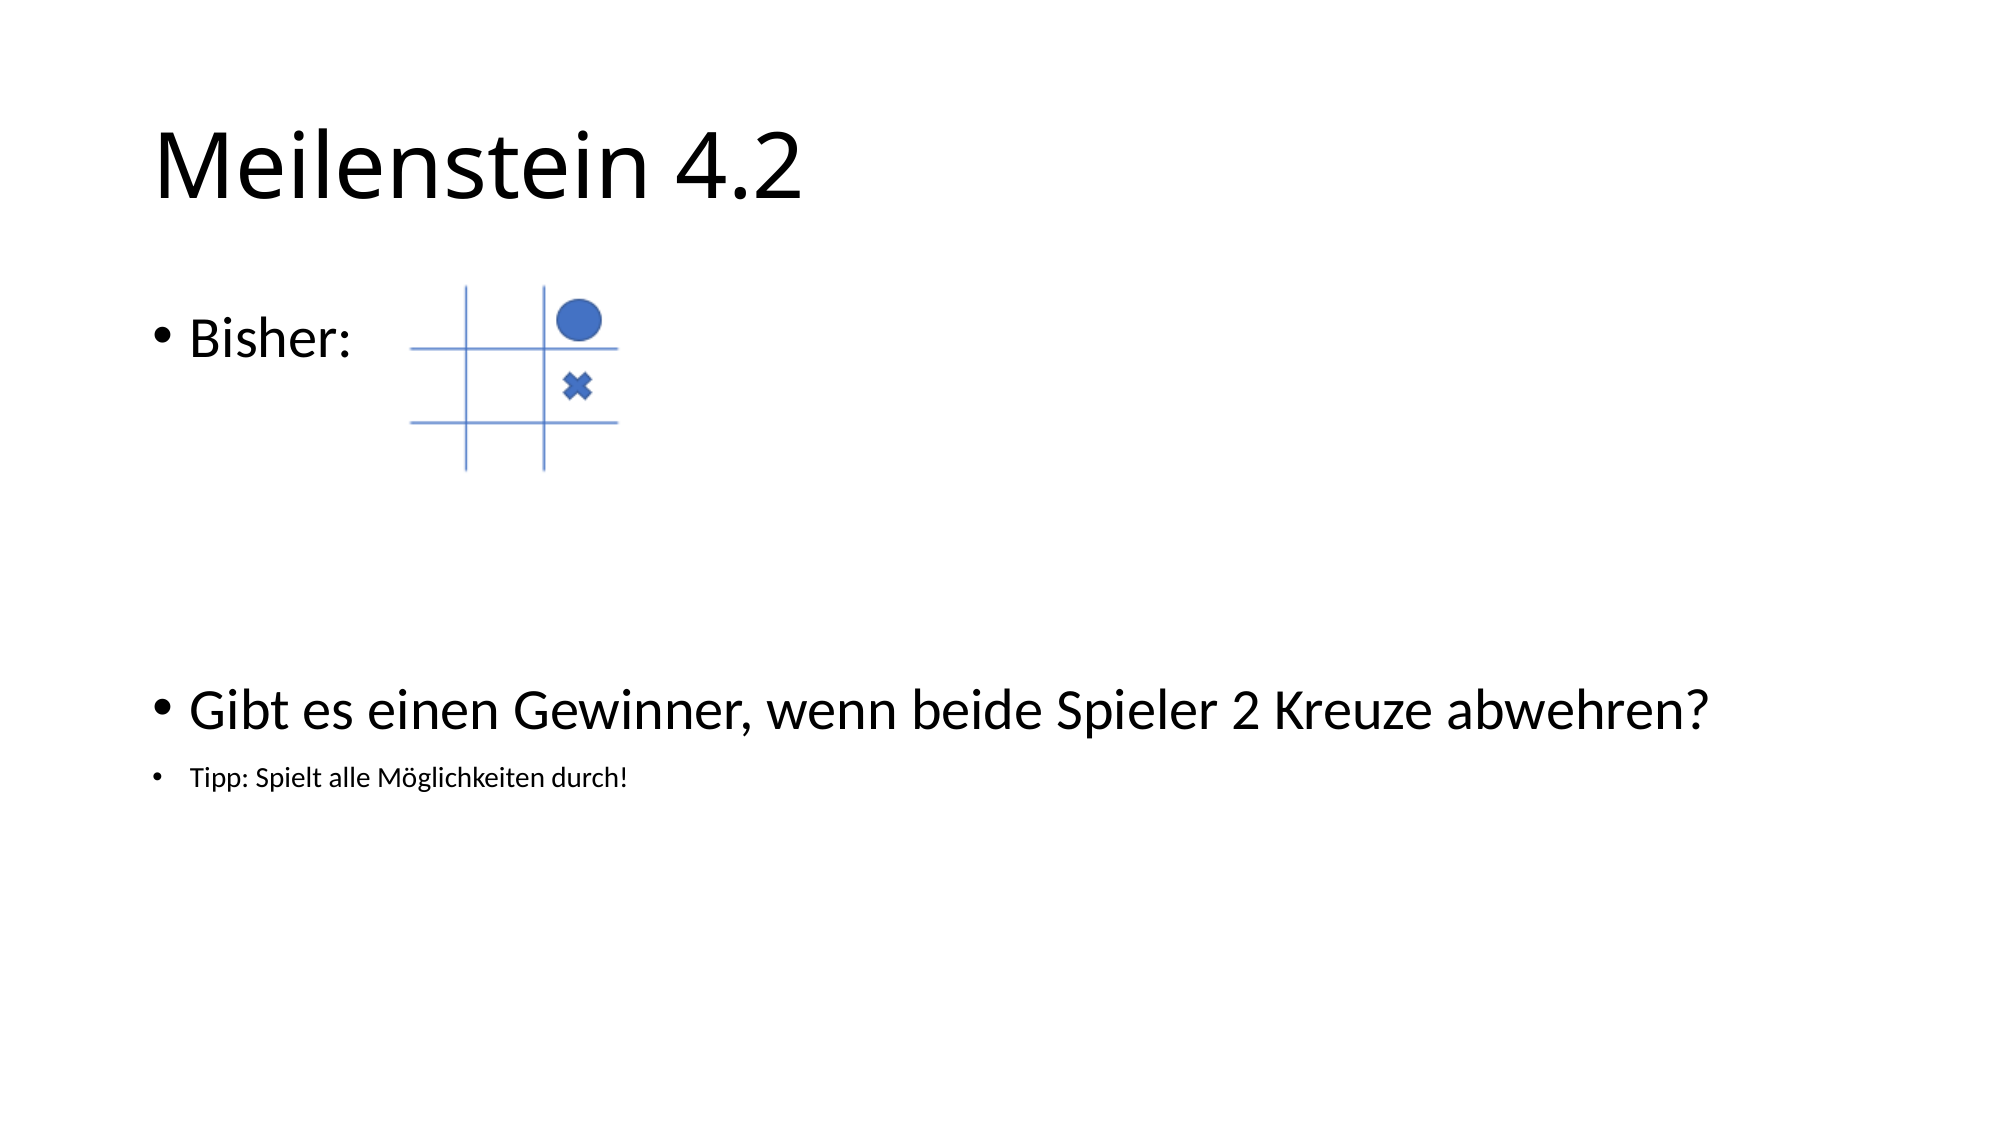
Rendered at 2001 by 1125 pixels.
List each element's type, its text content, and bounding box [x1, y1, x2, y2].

list Bisher: Gibt es einen Gewinner, wenn beide Spieler 2 Kreuze abwehren? Tipp: Spielt alle Möglichkeiten durch! [137, 299, 1863, 1014]
picture [367, 260, 671, 514]
title Meilenstein 4.2 [137, 59, 1863, 278]
